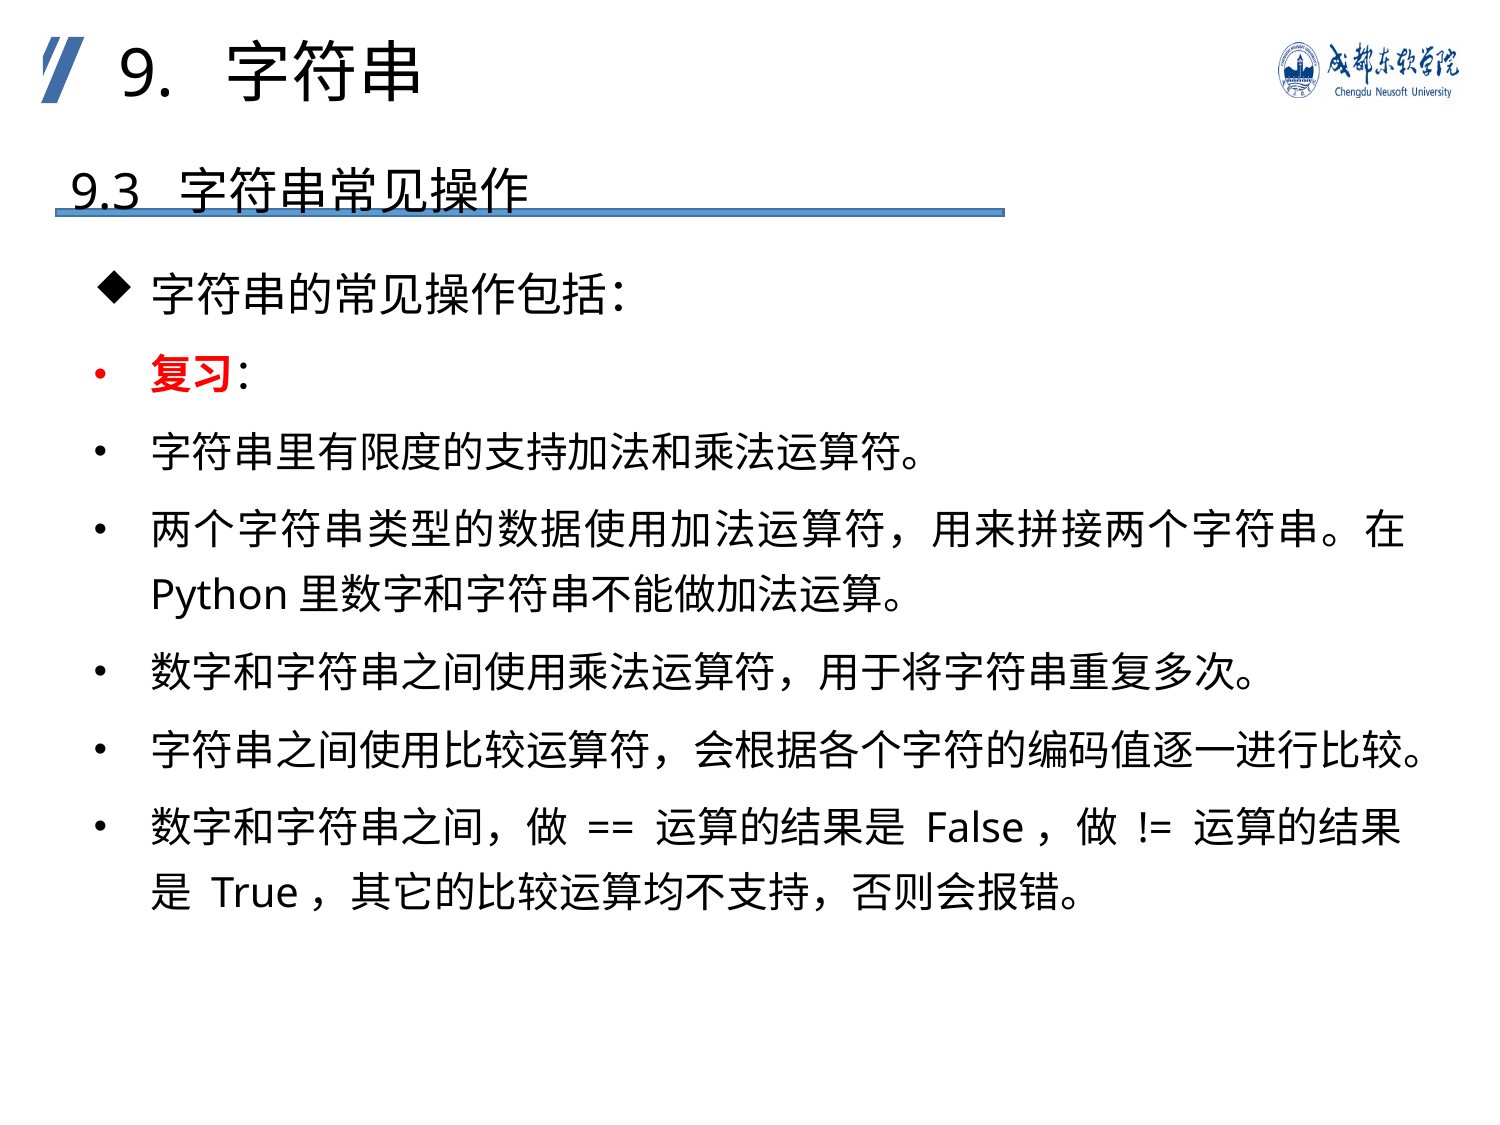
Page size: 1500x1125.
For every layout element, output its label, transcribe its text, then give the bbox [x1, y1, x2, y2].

picture [1278, 42, 1459, 98]
text_box 字符串的常见操作包括： 复习： 字符串里有限度的支持加法和乘法运算符。 两个字符串类型的数据使用加法运算符，用来拼接两个字符串。在Python里数字和字符串不能做加法运算。 数字和字符串之间使用乘法运算符，用于将字符串重复多次。 字符串之间使用比较运算符，会根据各个字符的编码值逐一进行比较。 数字和字符串之间，做 == 运算的结果是 False，做 != 运算的结果是 True，其它的比较运算均不支持，否则会报错。 [79, 230, 1432, 924]
text_box [873, 208, 1005, 217]
text_box 9.3 字符串常见操作 [55, 122, 873, 227]
text_box 9. 字符串 [103, 30, 1228, 119]
